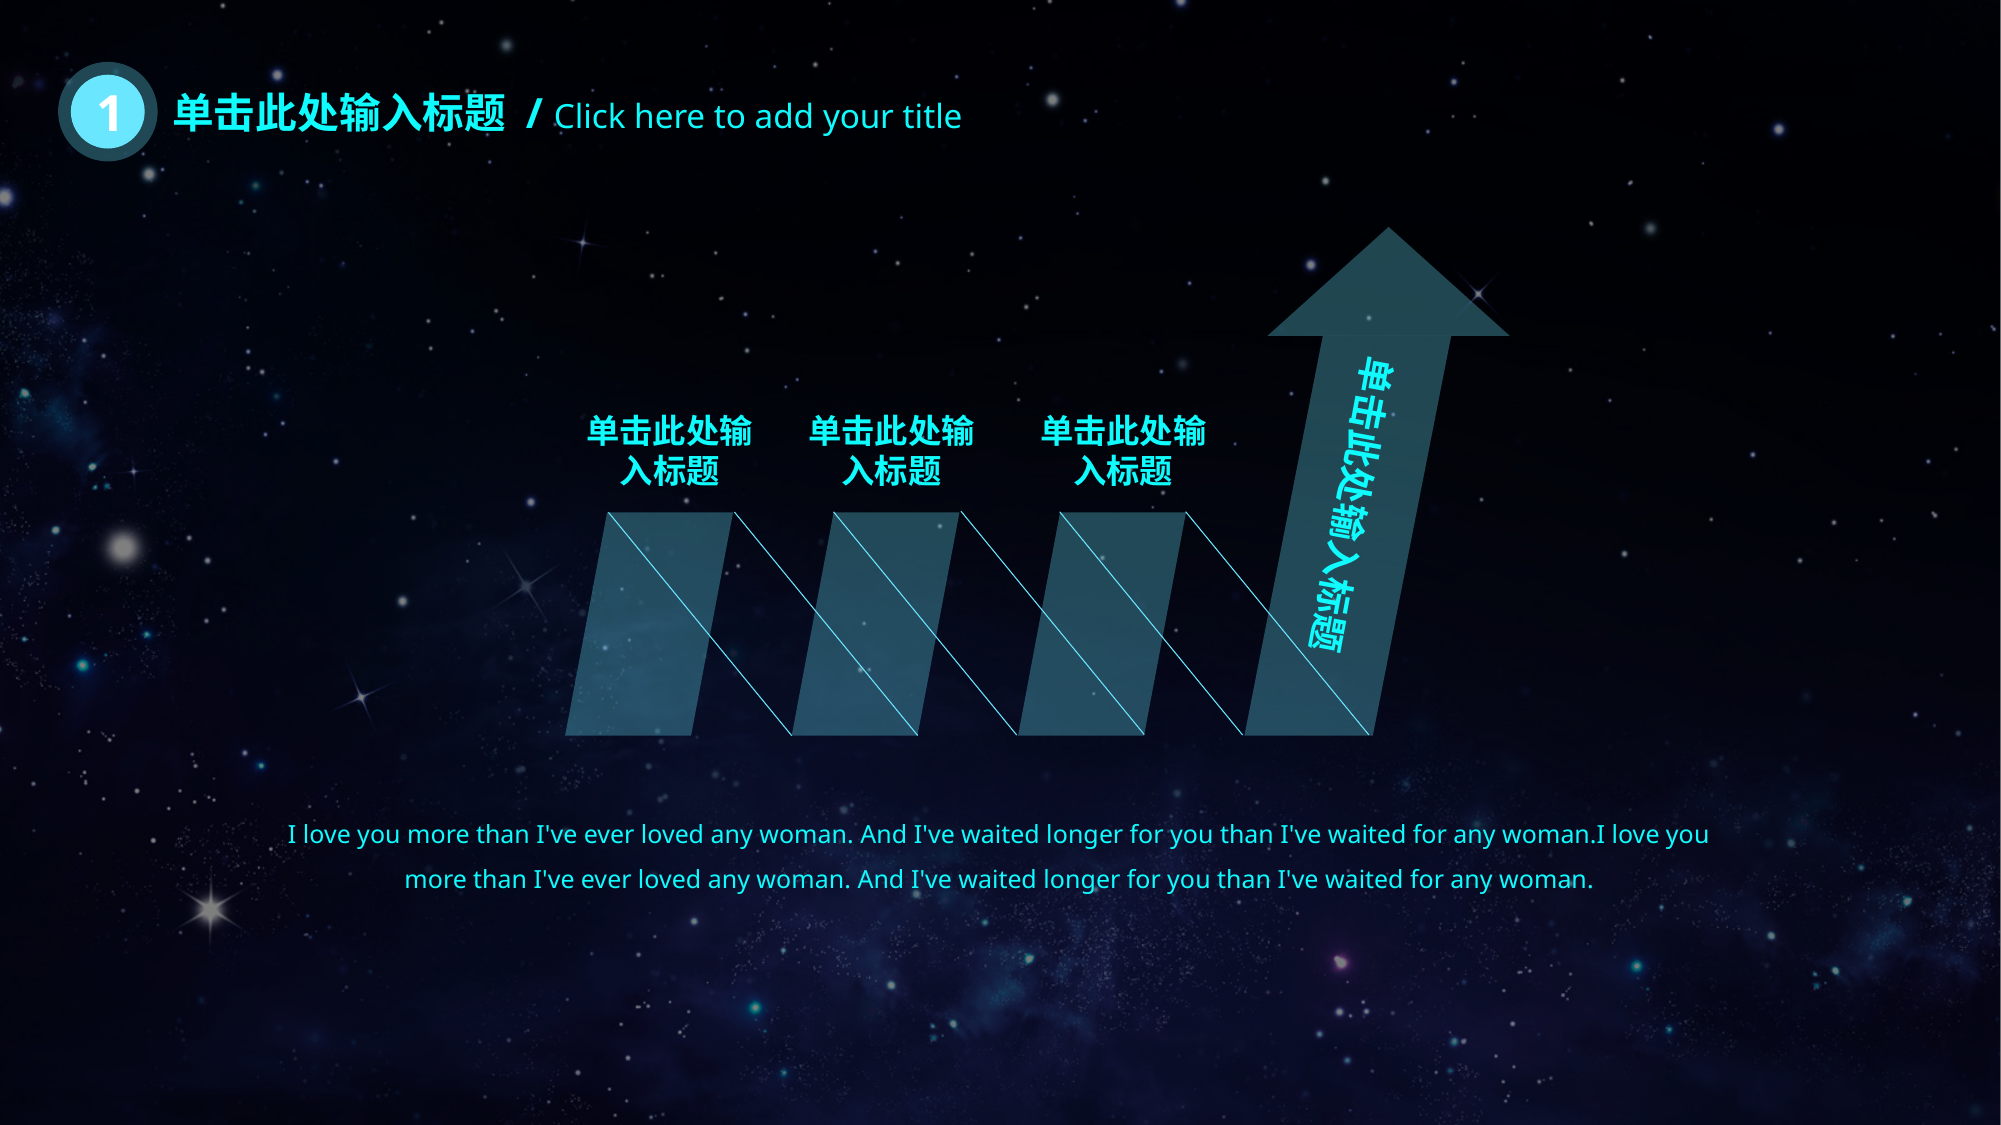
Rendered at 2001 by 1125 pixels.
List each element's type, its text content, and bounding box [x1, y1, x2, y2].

text_box 单击此处输入标题 [1323, 293, 1419, 572]
text_box 单击此处输入标题 [791, 404, 992, 496]
text_box 单击此处输入标题 [1018, 404, 1229, 496]
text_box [833, 511, 1059, 736]
text_box [1264, 225, 1513, 337]
text_box [1243, 337, 1453, 737]
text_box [1059, 511, 1369, 736]
text_box [563, 511, 734, 737]
picture [0, 0, 2001, 1125]
text_box 单击此处输入标题 / Click here to add your title [158, 78, 1017, 144]
text_box I love you more than I've ever loved any woman. And I've waited longer for you than I've waited for any woman.I love you more than I've ever loved any woman. And I've waited longer for you than I've waited for any woman. [265, 797, 1735, 899]
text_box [608, 512, 833, 736]
text_box 单击此处输入标题 [565, 404, 775, 497]
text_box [58, 61, 158, 162]
